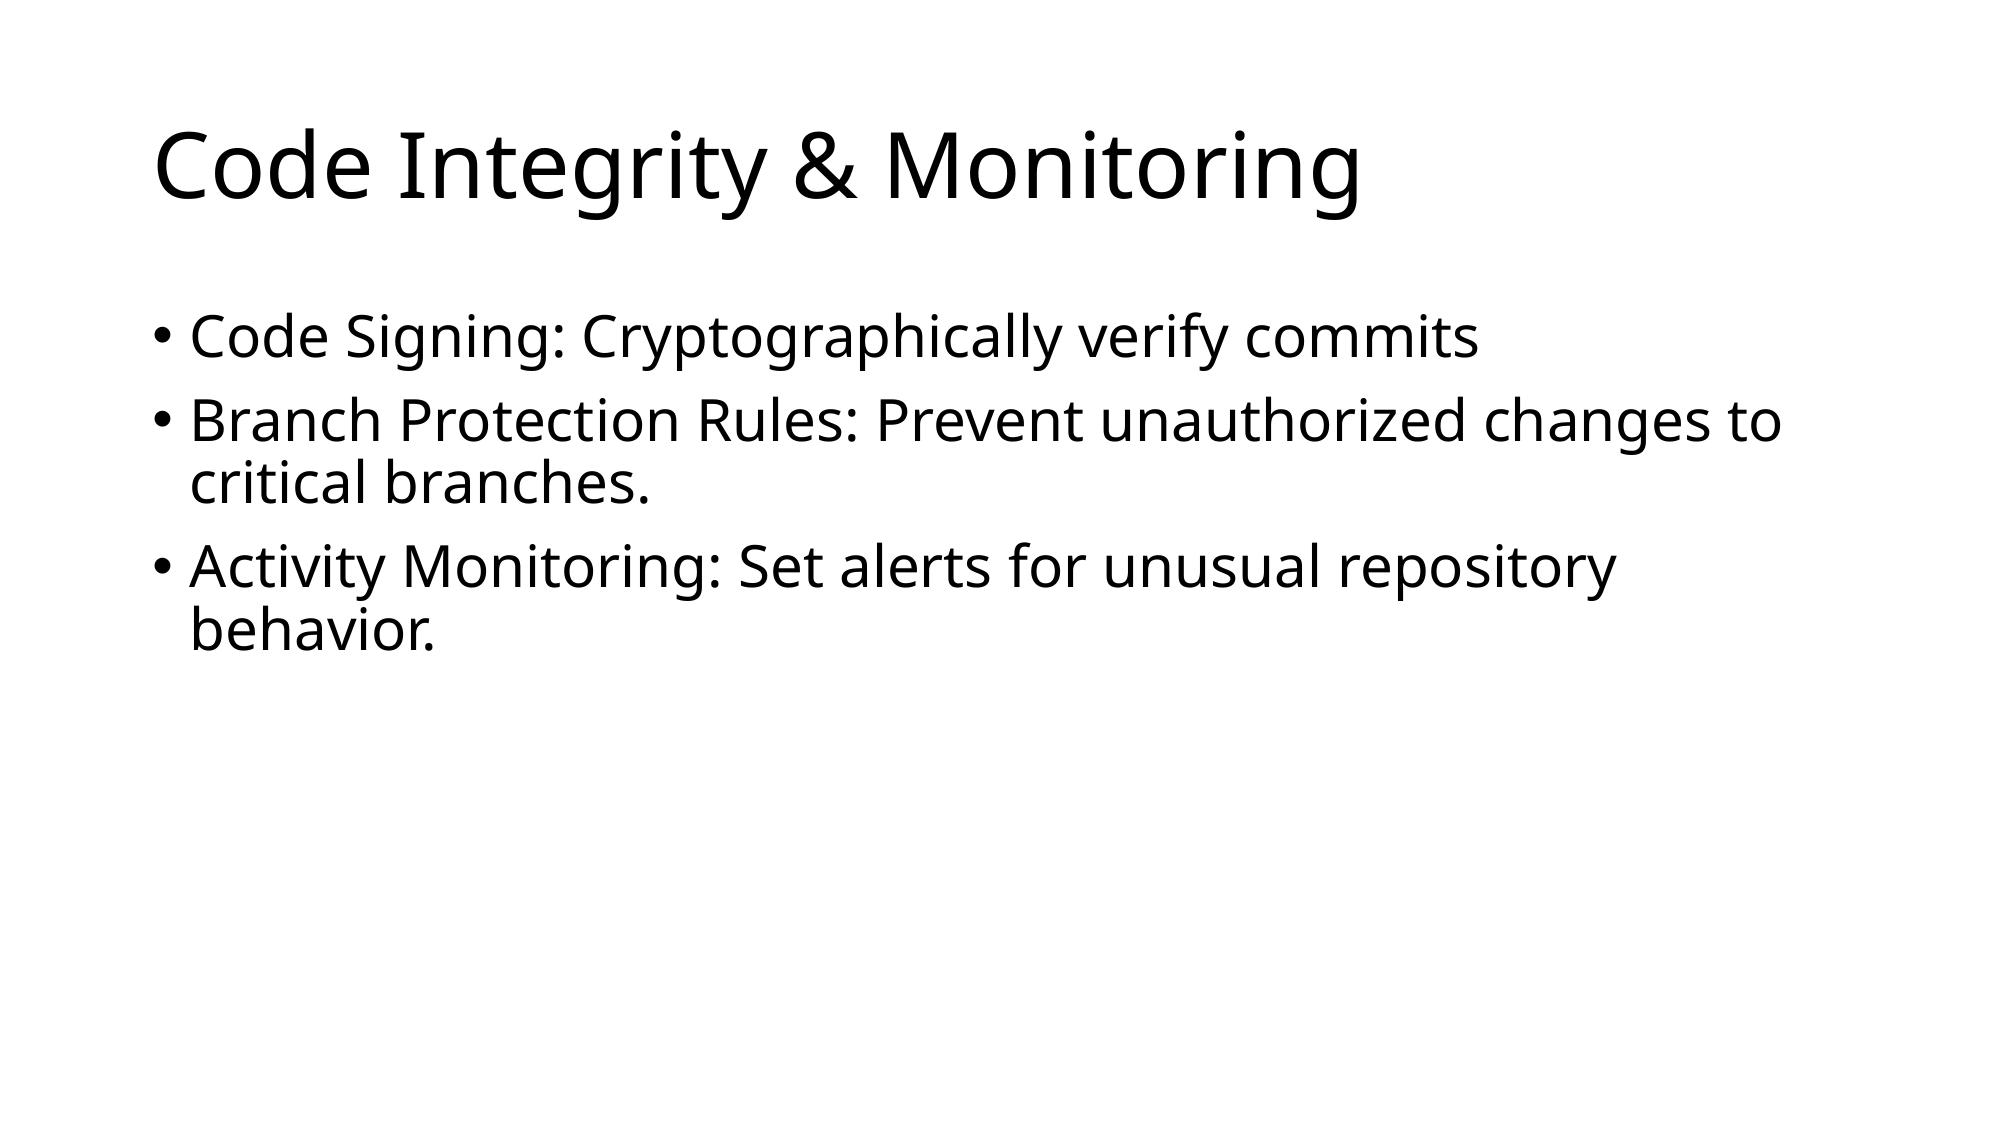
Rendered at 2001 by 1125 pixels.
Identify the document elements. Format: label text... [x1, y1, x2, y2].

list Code Signing: Cryptographically verify commits Branch Protection Rules: Prevent unauthorized changes to critical branches. Activity Monitoring: Set alerts for unusual repository behavior. [137, 299, 1863, 1014]
title Code Integrity & Monitoring [137, 59, 1863, 278]
